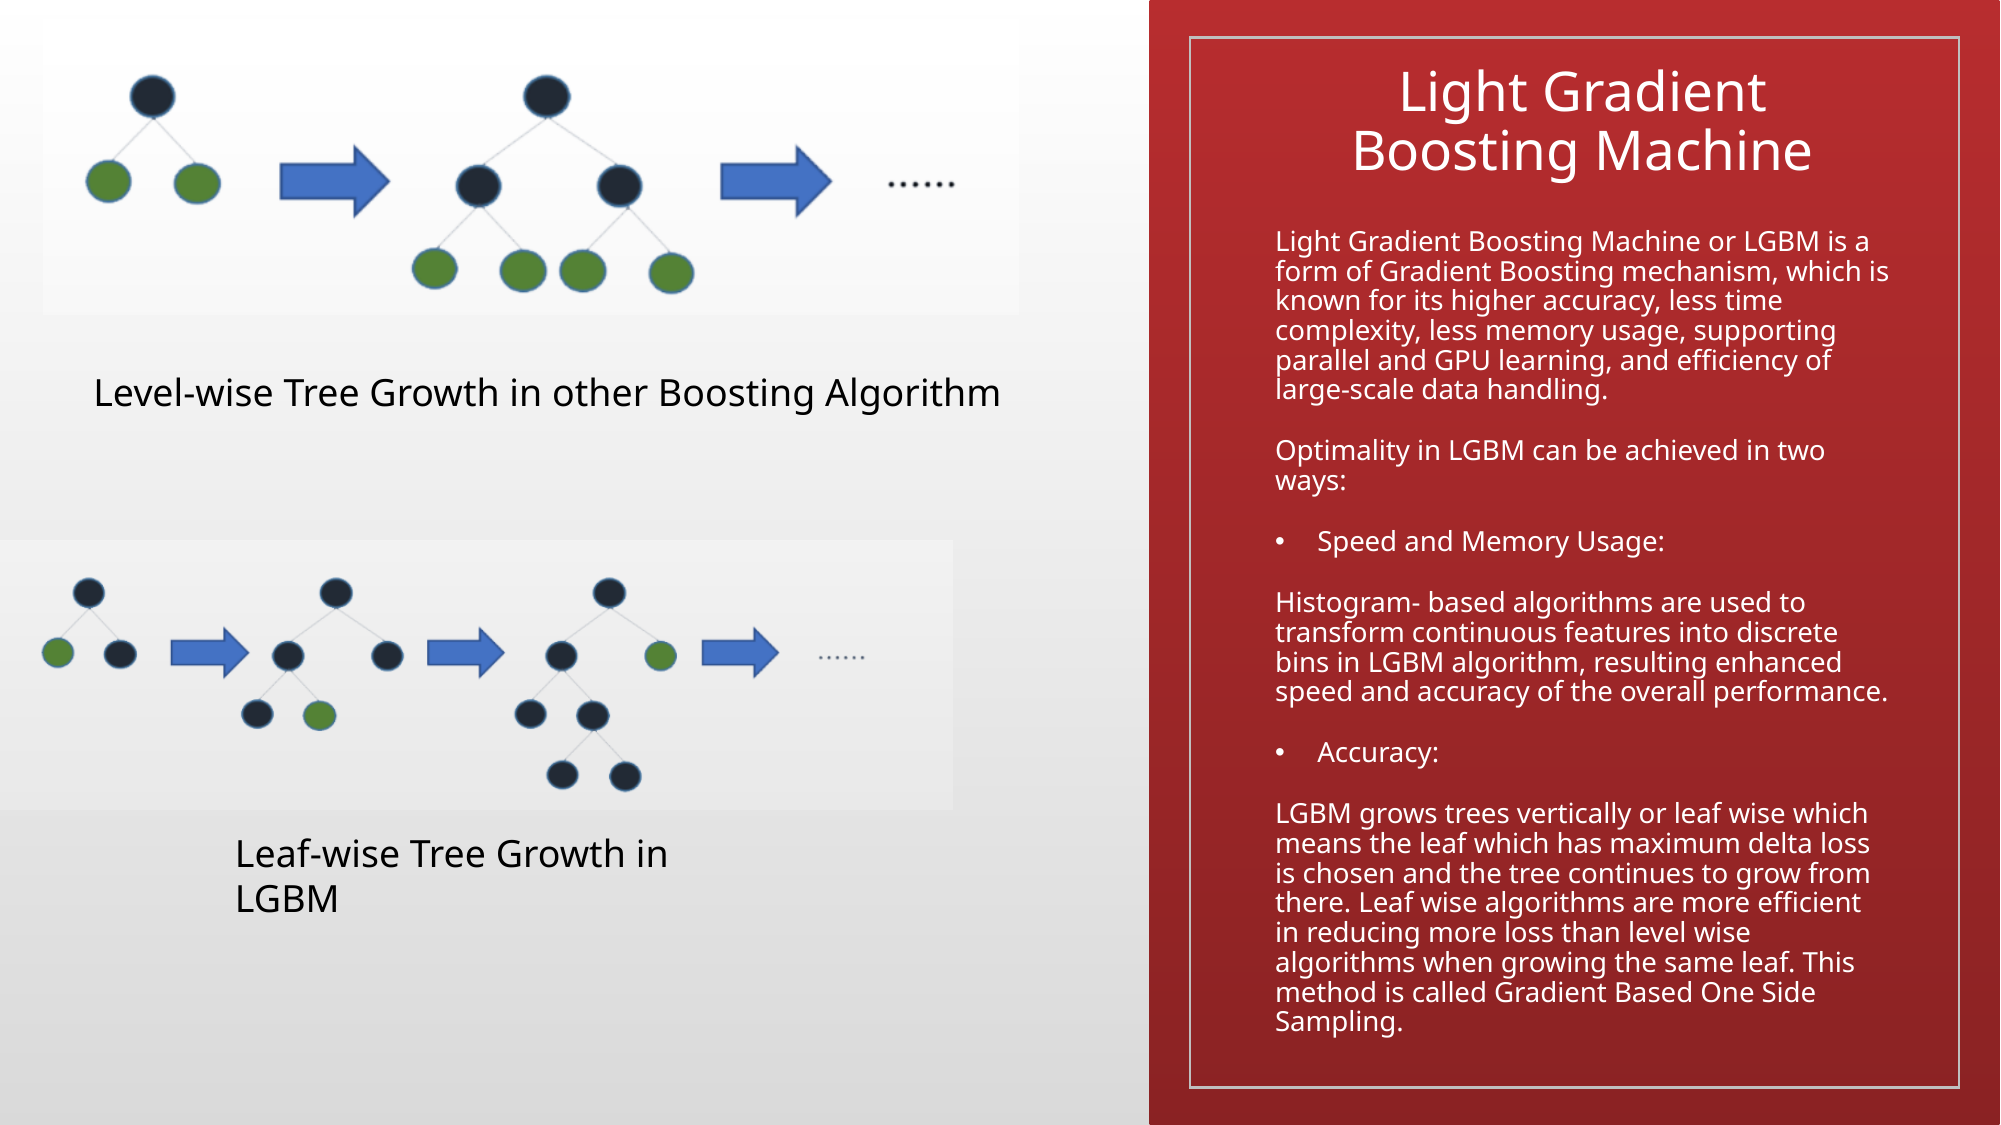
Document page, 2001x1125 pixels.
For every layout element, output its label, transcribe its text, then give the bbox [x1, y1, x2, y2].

text_box Level-wise Tree Growth in other Boosting Algorithm [78, 361, 1079, 422]
title Light Gradient Boosting Machine [1330, 54, 1835, 190]
list Light Gradient Boosting Machine or LGBM is a form of Gradient Boosting mechanism, which is known for its higher accuracy, less time complexity, less memory usage, supporting parallel and GPU learning, and efficiency of large-scale data handling. Optimality in LGBM can be achieved in two ways: Speed and Memory Usage: Histogram- based algorithms are used to transform continuous features into discrete bins in LGBM algorithm, resulting enhanced speed and accuracy of the overall performance. Accuracy: LGBM grows trees vertically or leaf wise which means the leaf which has maximum delta loss is chosen and the tree continues to grow from there. Leaf wise algorithms are more efficient in reducing more loss than level wise algorithms when growing the same leaf. This method is called Gradient Based One Side Sampling. [1260, 219, 1906, 1050]
text_box Leaf-wise Tree Growth in LGBM [220, 822, 774, 927]
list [43, 19, 1019, 315]
picture [0, 540, 953, 810]
